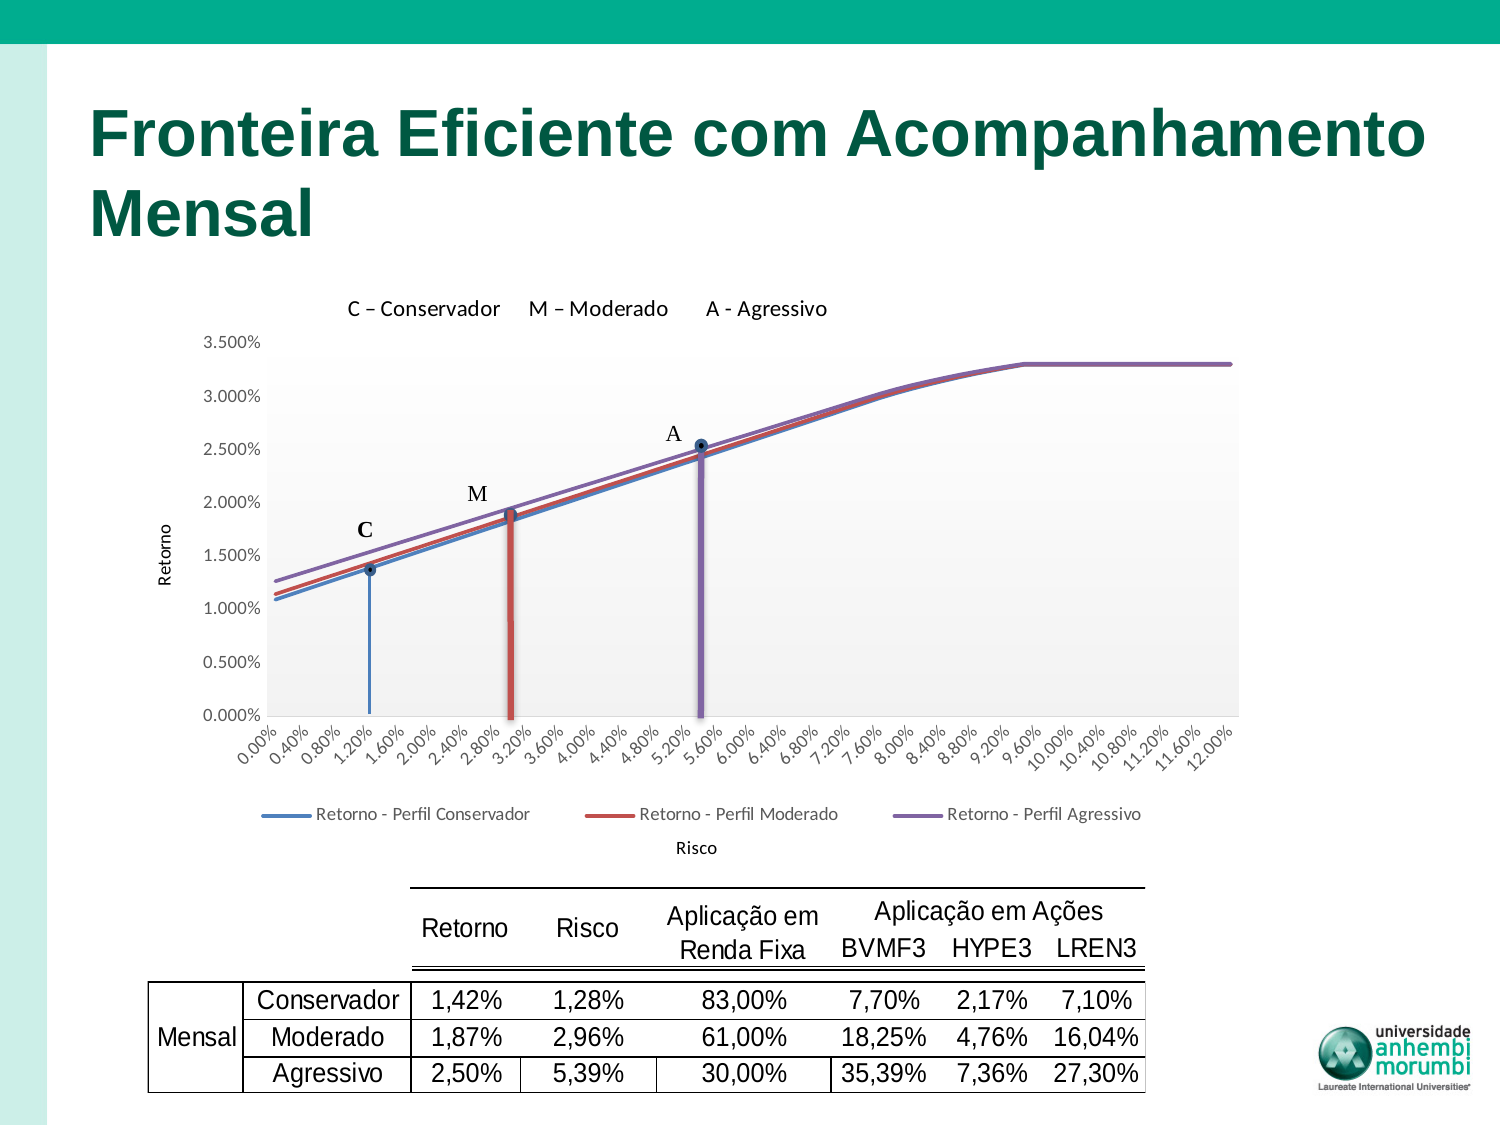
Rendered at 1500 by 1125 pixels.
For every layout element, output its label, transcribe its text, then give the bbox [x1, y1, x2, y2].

title Fronteira Eficiente com Acompanhamento Mensal [75, 82, 1500, 233]
chart [147, 272, 1257, 876]
picture [0, 0, 1500, 1125]
